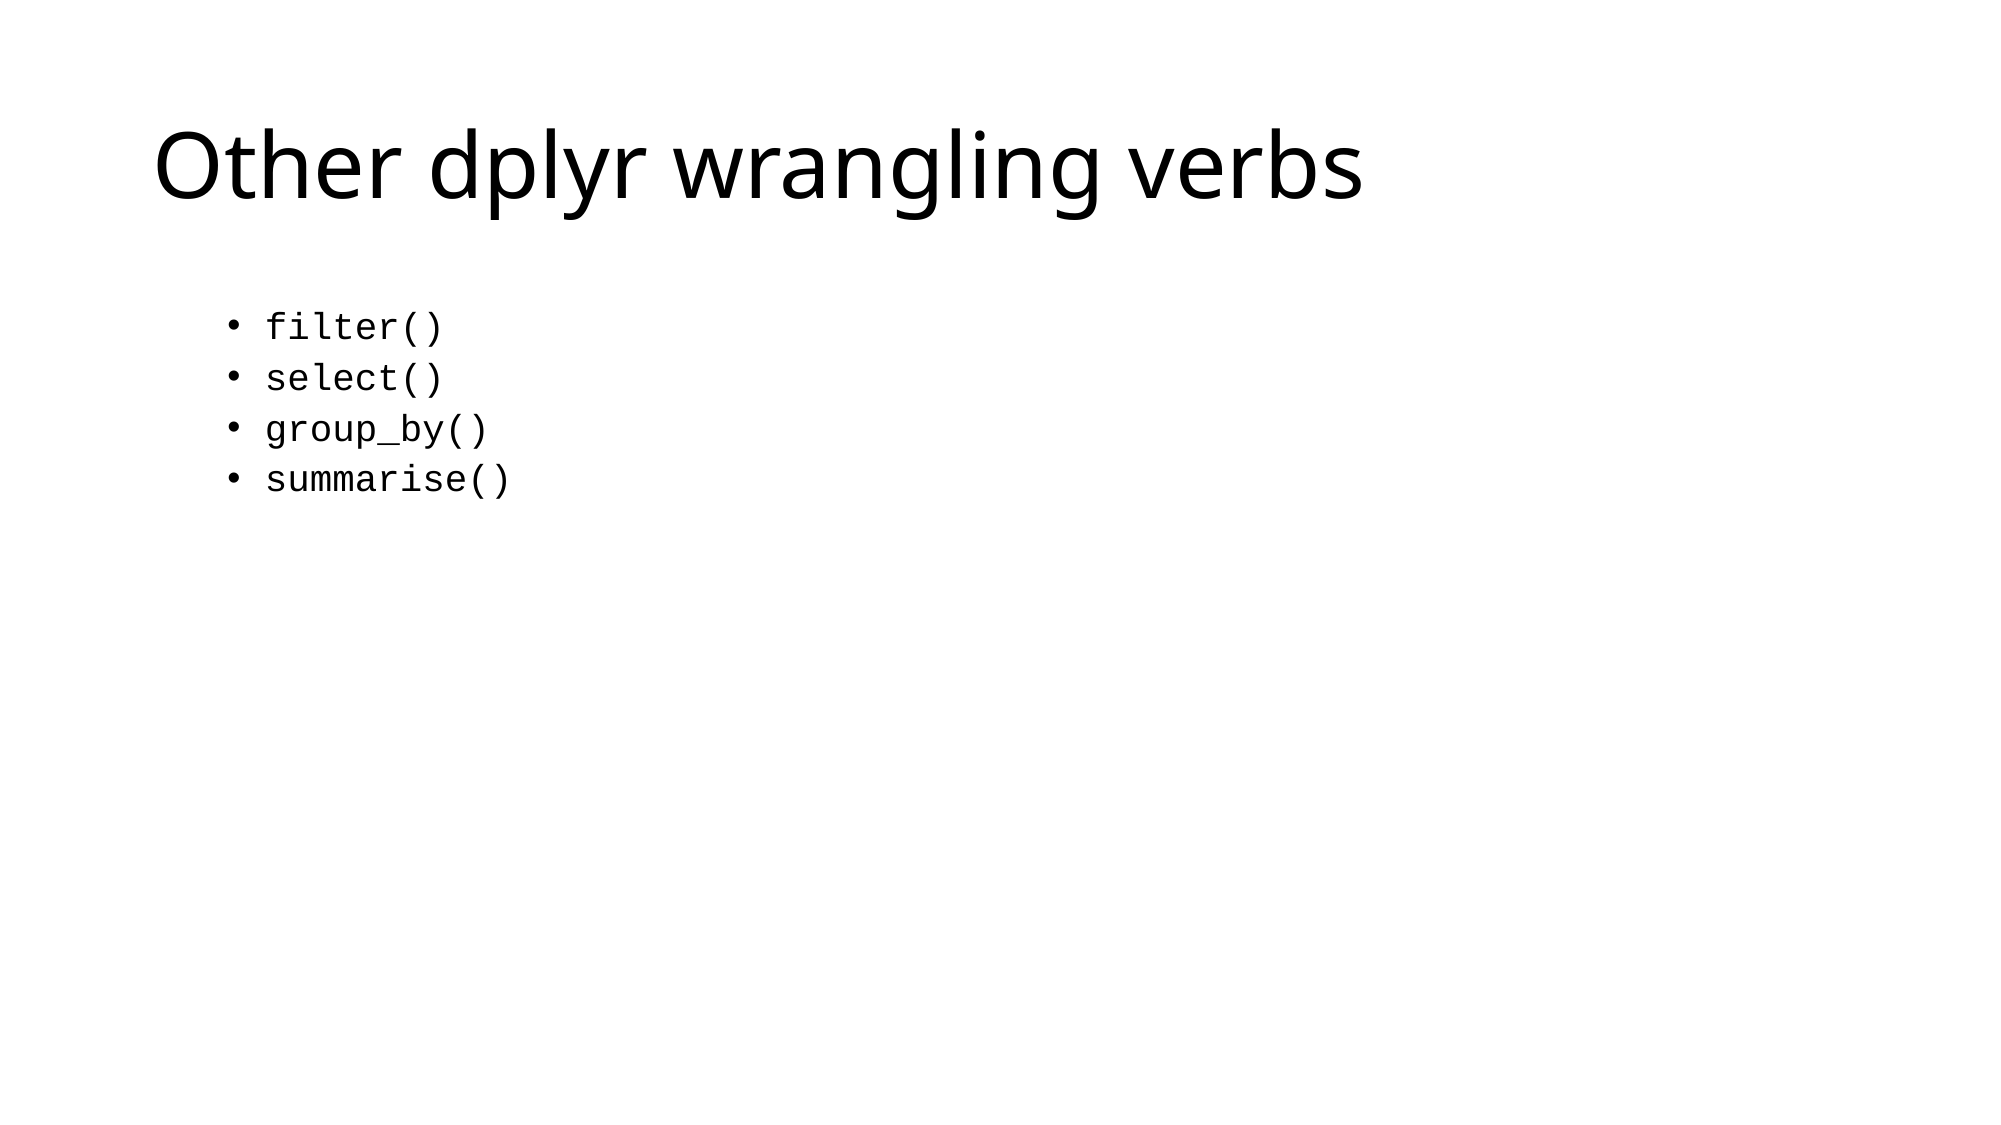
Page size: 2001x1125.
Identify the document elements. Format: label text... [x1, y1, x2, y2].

title Other dplyr wrangling verbs [137, 59, 1863, 278]
list filter() select() group_by() summarise() [137, 299, 1863, 1014]
